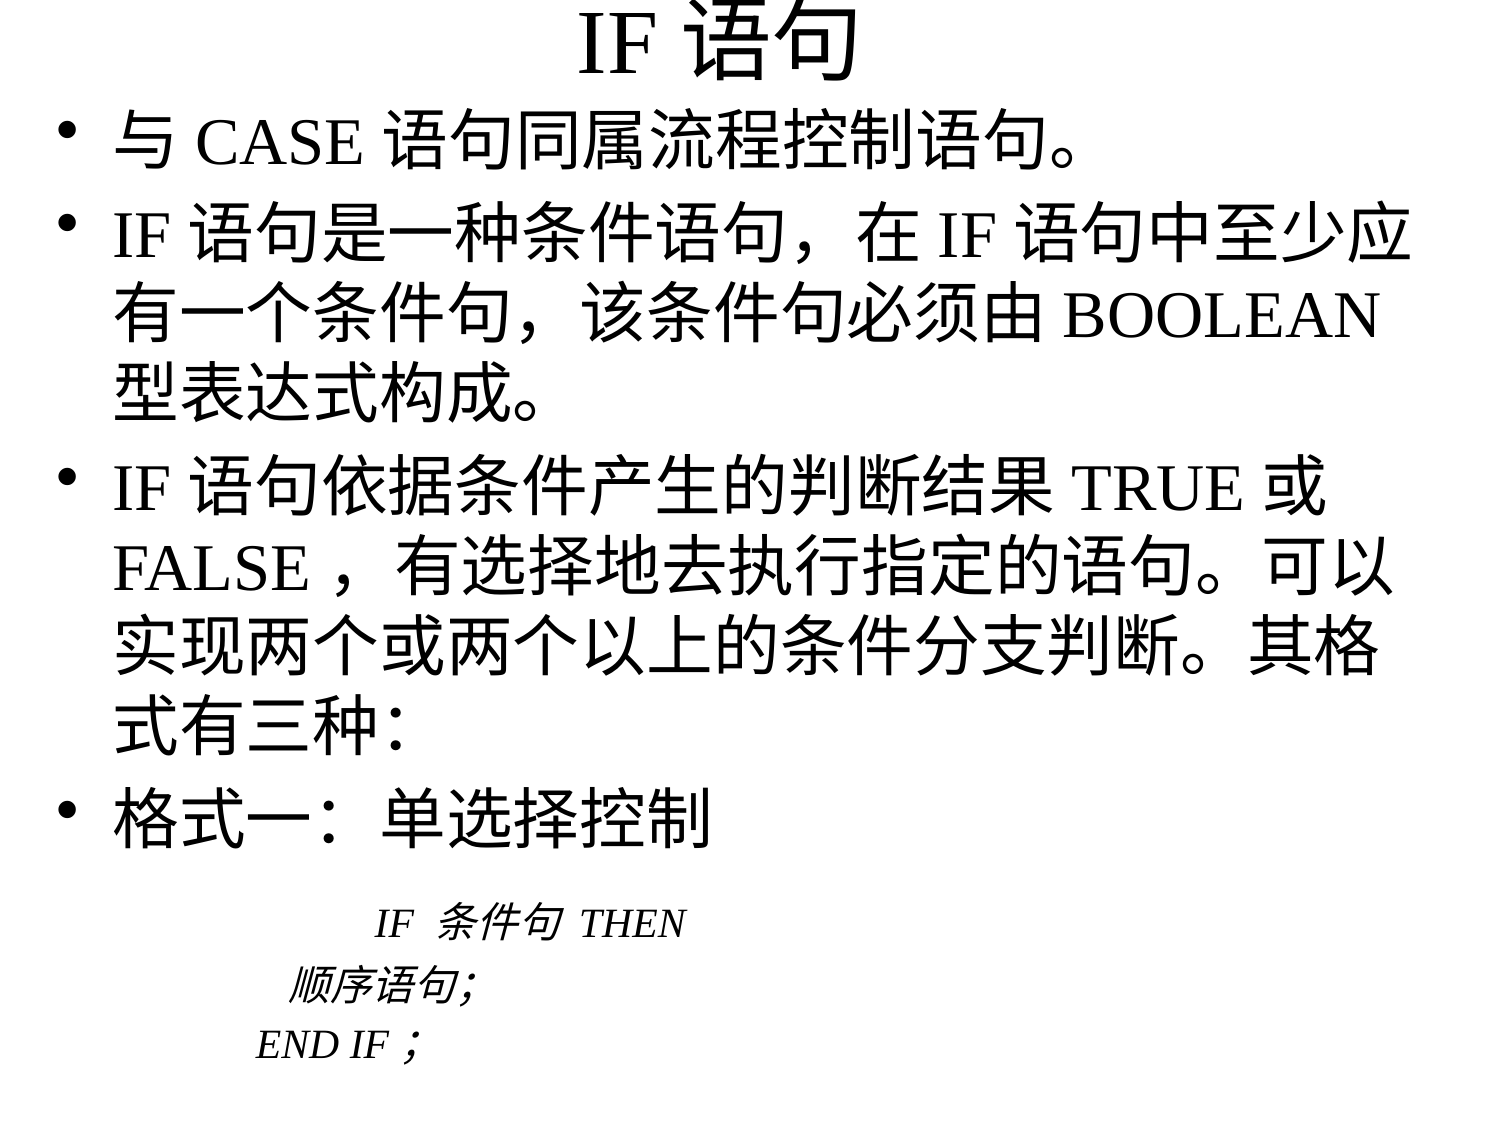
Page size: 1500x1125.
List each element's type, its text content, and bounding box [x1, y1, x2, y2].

list 与CASE语句同属流程控制语句。 IF语句是一种条件语句，在IF语句中至少应有一个条件句，该条件句必须由BOOLEAN型表达式构成。 IF语句依据条件产生的判断结果TRUE或FALSE，有选择地去执行指定的语句。可以实现两个或两个以上的条件分支判断。其格式有三种： 格式一：单选择控制 IF 条件句 THEN 顺序语句； END IF； [41, 89, 1448, 766]
title IF语句 [29, 0, 1411, 91]
